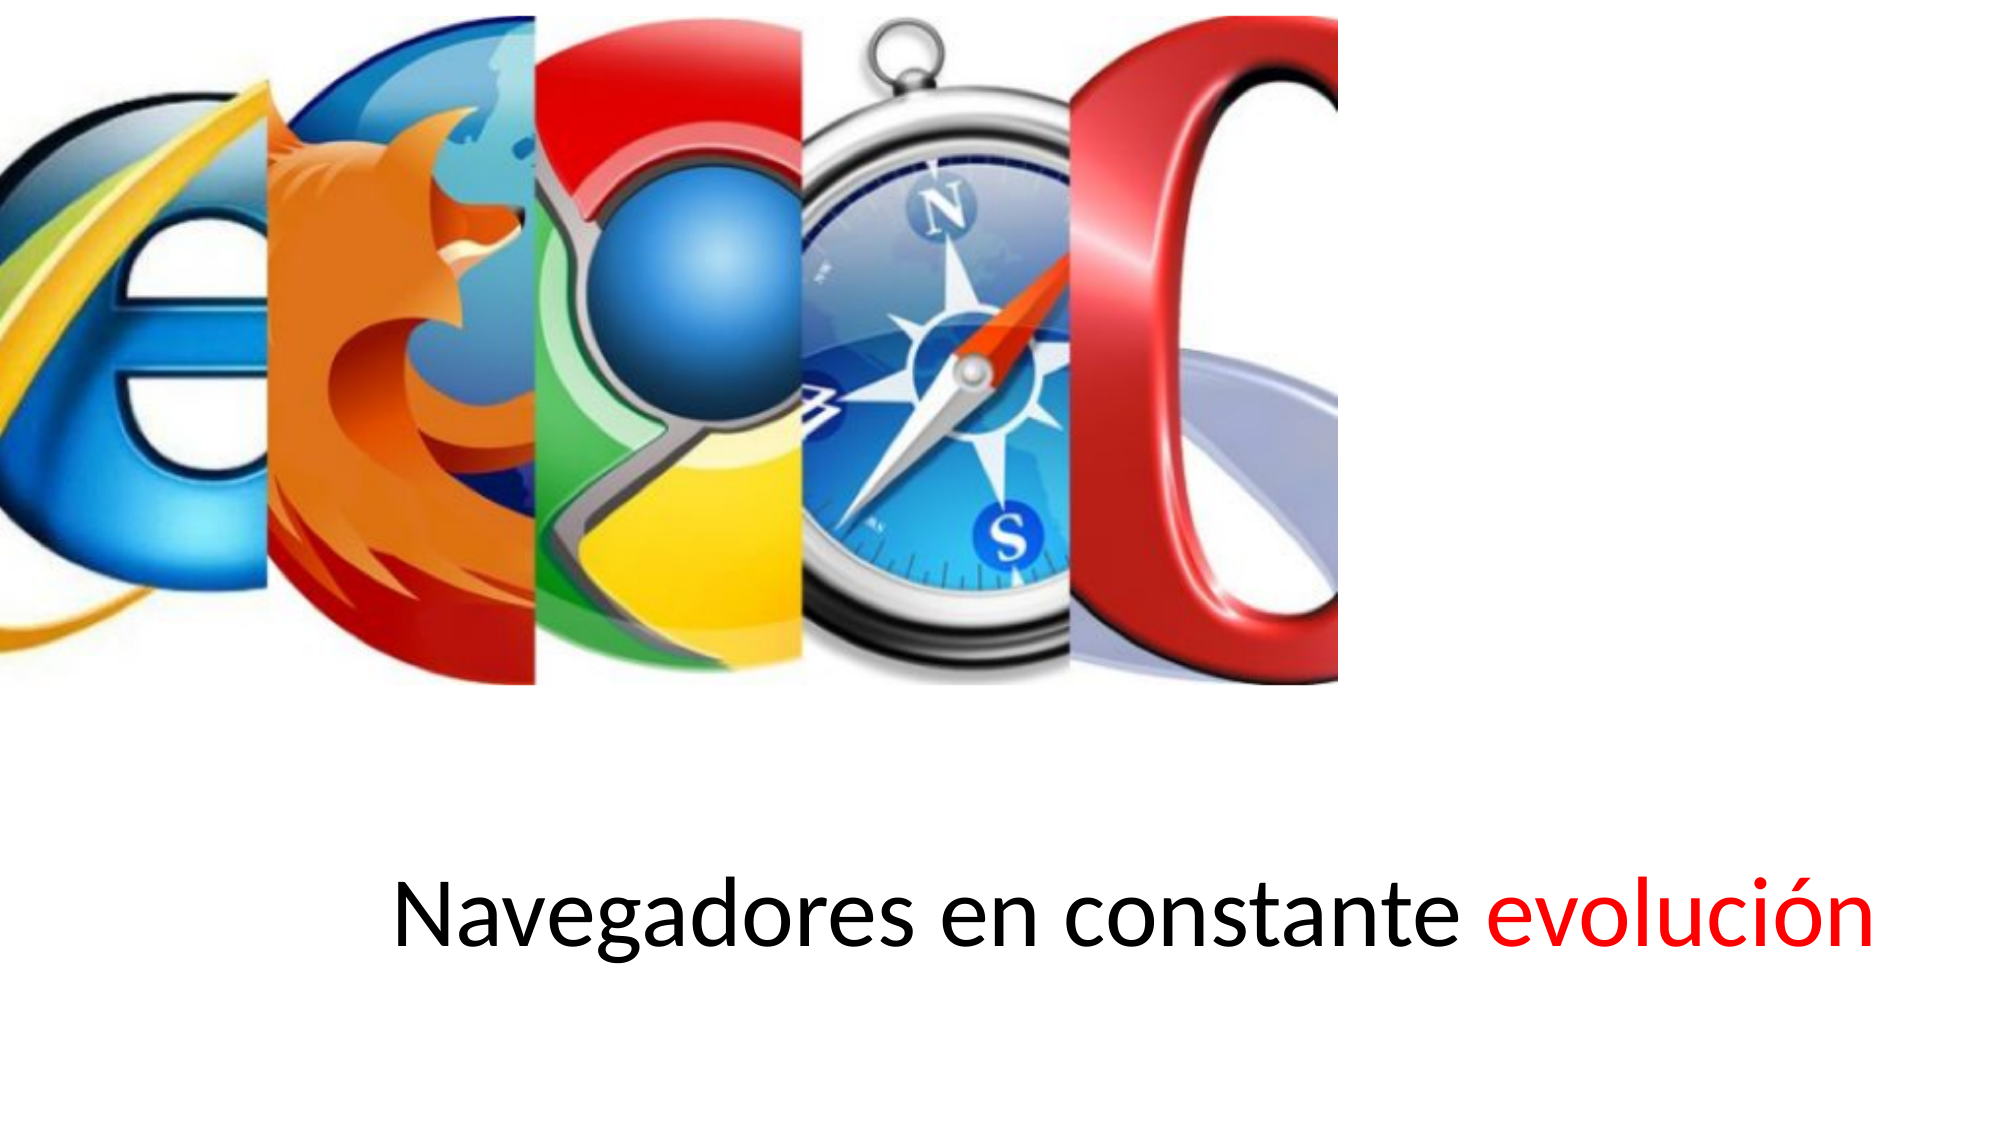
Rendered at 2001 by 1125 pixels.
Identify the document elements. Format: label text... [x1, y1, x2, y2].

text_box Navegadores en constante evolución [376, 784, 1957, 1028]
picture [0, 0, 1338, 745]
